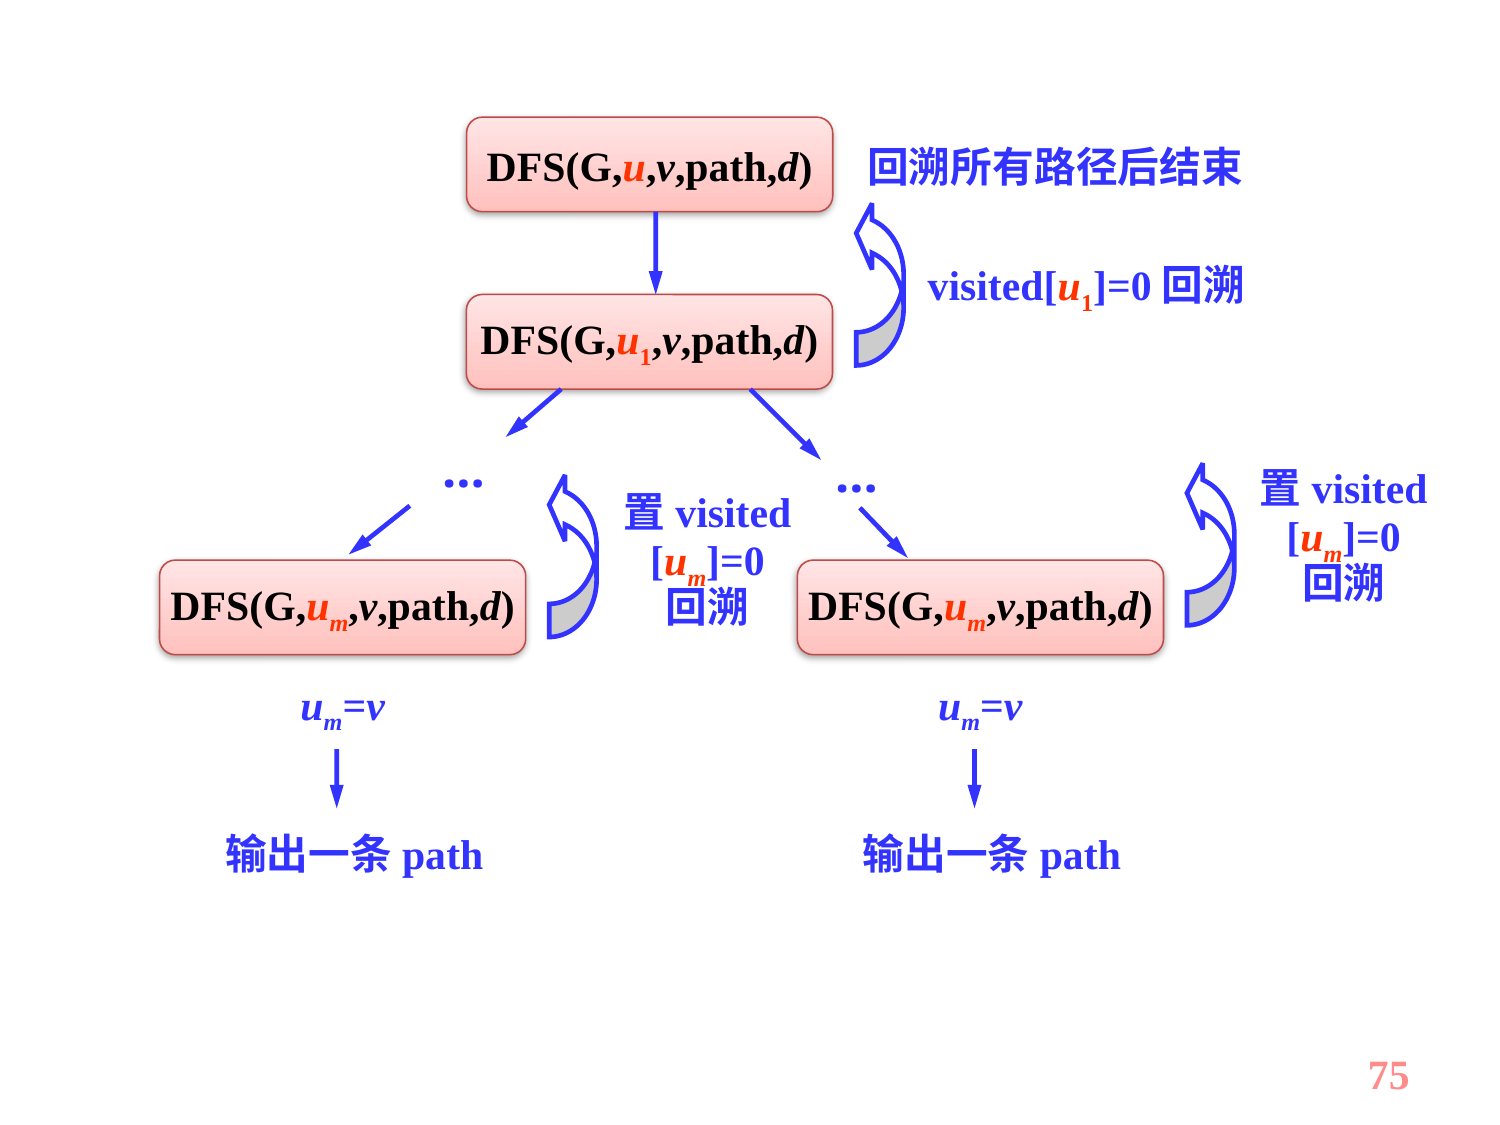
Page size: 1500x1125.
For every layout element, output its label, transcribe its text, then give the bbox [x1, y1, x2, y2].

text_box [416, 388, 562, 498]
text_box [548, 471, 803, 638]
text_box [820, 678, 1164, 886]
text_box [466, 211, 833, 390]
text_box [797, 507, 1164, 655]
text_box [749, 388, 905, 504]
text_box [182, 678, 526, 886]
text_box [159, 505, 526, 655]
text_box DFS(G,u,v,path,d) [465, 116, 834, 210]
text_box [1186, 459, 1439, 626]
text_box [855, 199, 1258, 366]
text_box 回溯所有路径后结束 [856, 140, 1254, 191]
slide_number 75 [1074, 1042, 1425, 1103]
